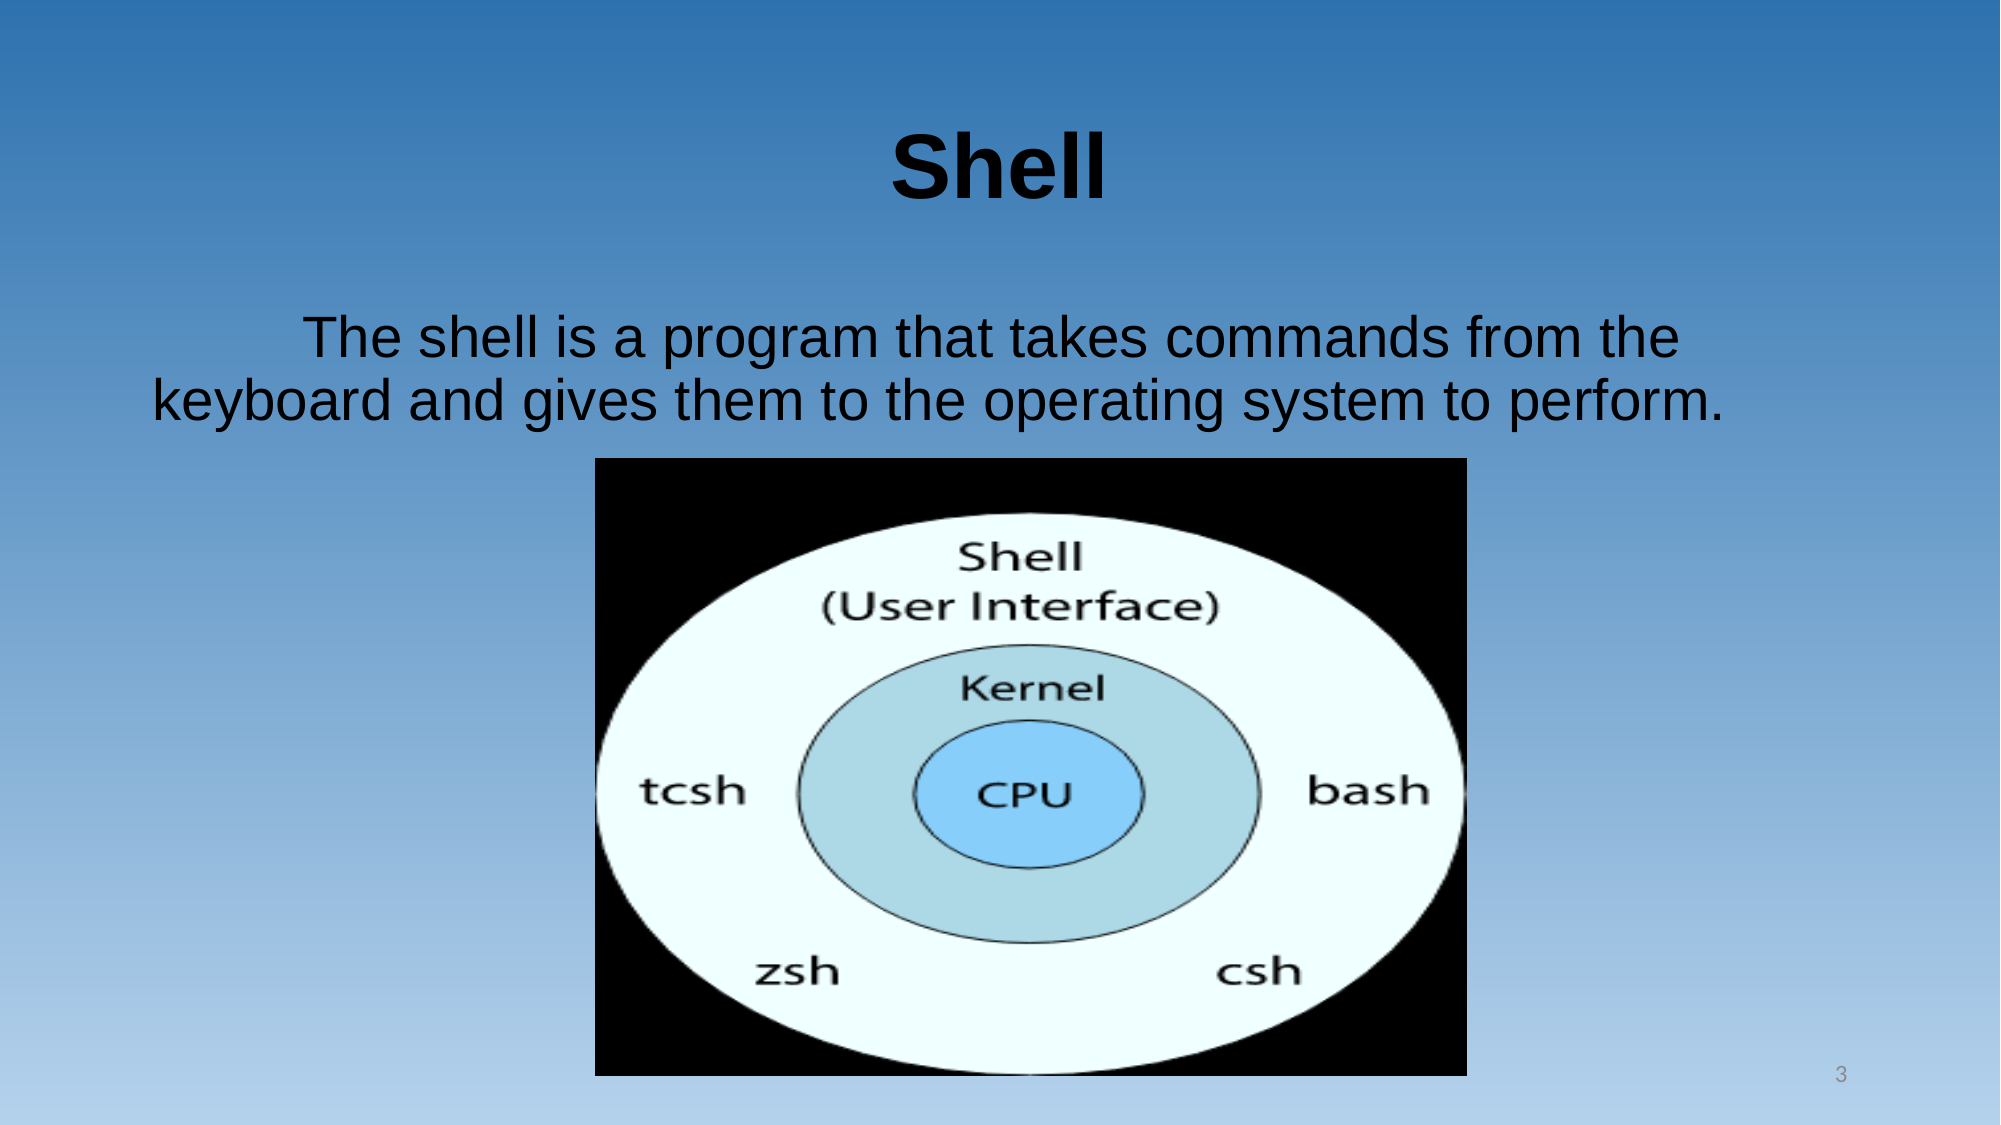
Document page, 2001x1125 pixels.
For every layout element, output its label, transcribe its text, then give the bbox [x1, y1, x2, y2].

list The shell is a program that takes commands from the keyboard and gives them to the operating system to perform. [137, 299, 1863, 1014]
title Shell [137, 59, 1863, 278]
slide_number 3 [1412, 1042, 1863, 1103]
picture [595, 458, 1467, 1076]
